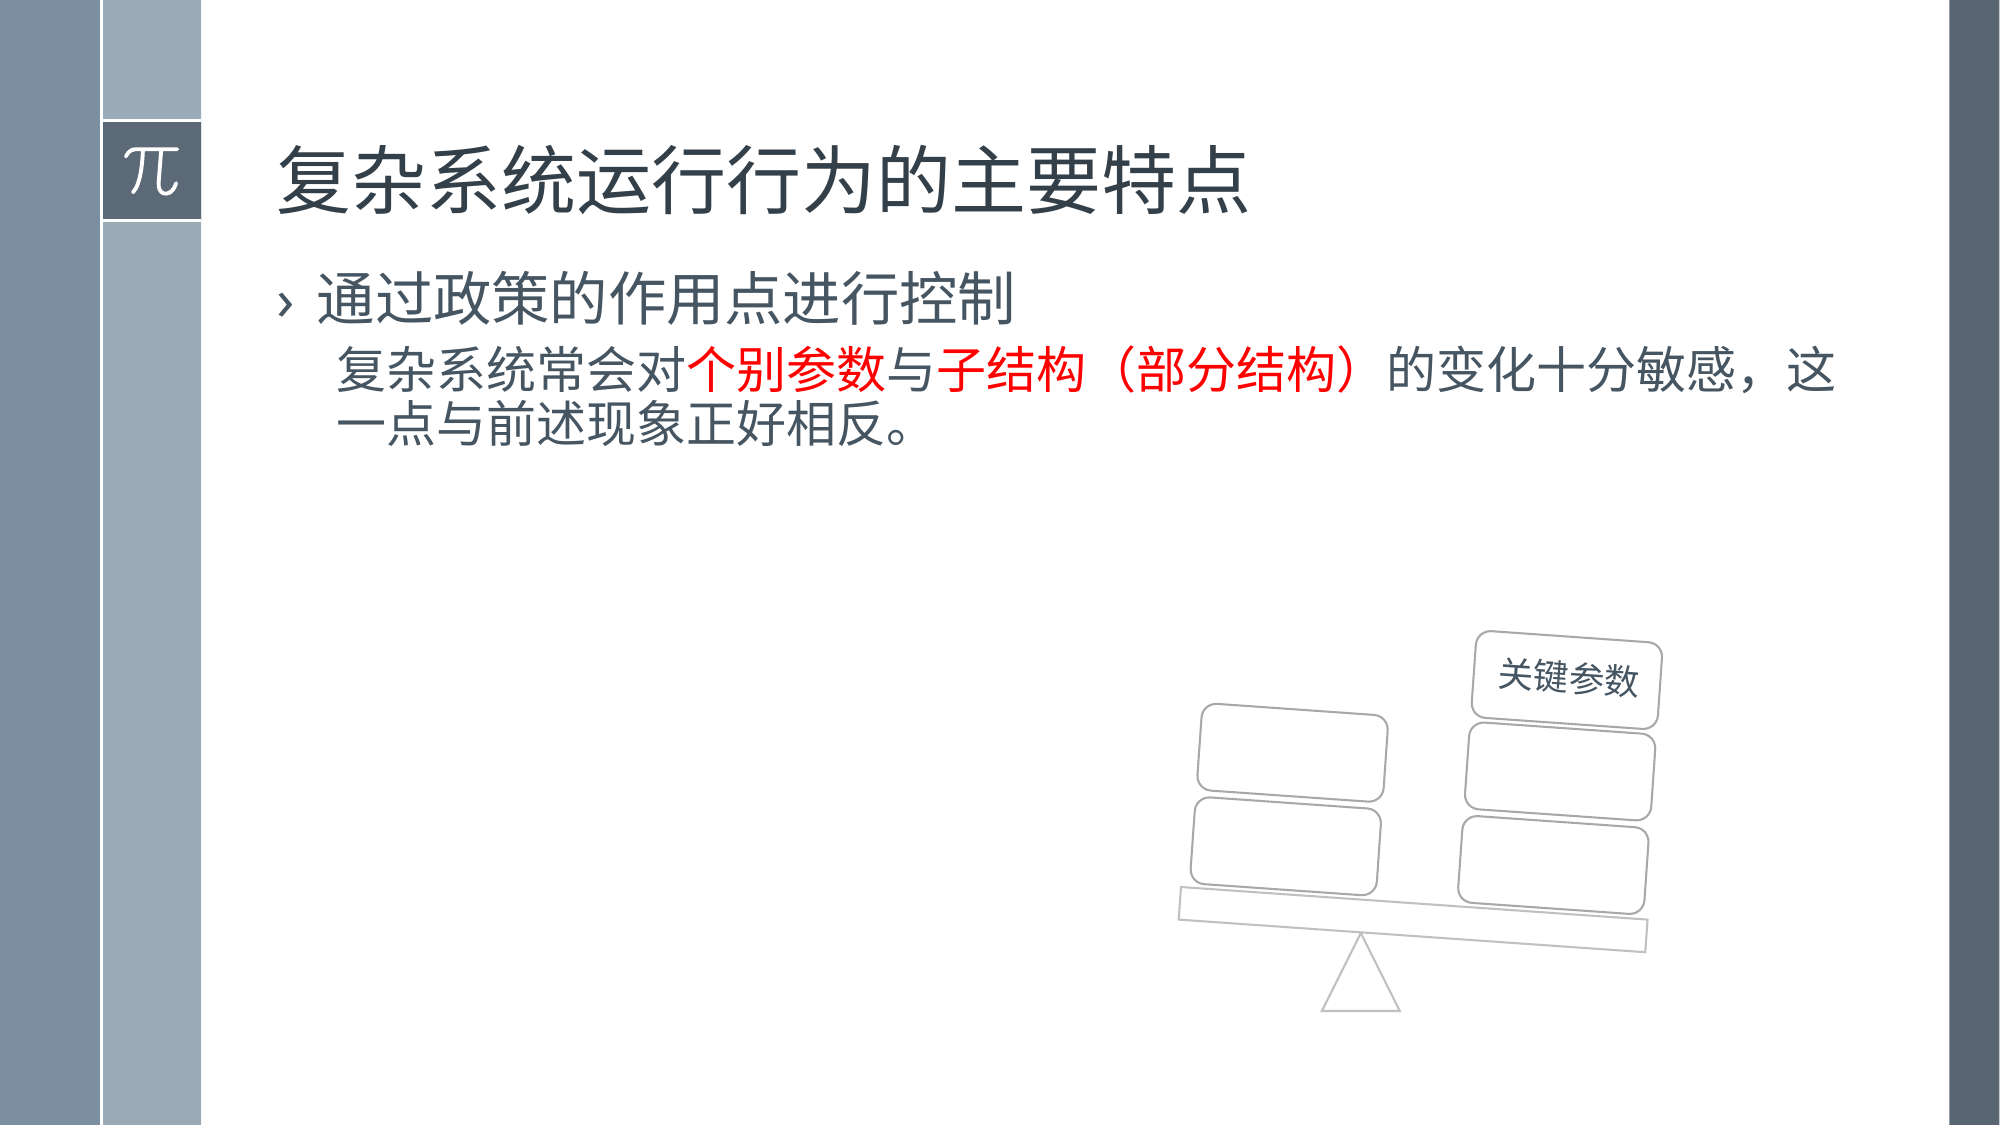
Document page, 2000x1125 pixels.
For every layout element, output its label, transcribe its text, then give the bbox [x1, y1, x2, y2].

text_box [916, 495, 1910, 1015]
list 通过政策的作用点进行控制 复杂系统常会对个别参数与子结构（部分结构）的变化十分敏感，这一点与前述现象正好相反。 [261, 262, 1867, 1013]
title 复杂系统运行行为的主要特点 [261, 29, 1867, 233]
